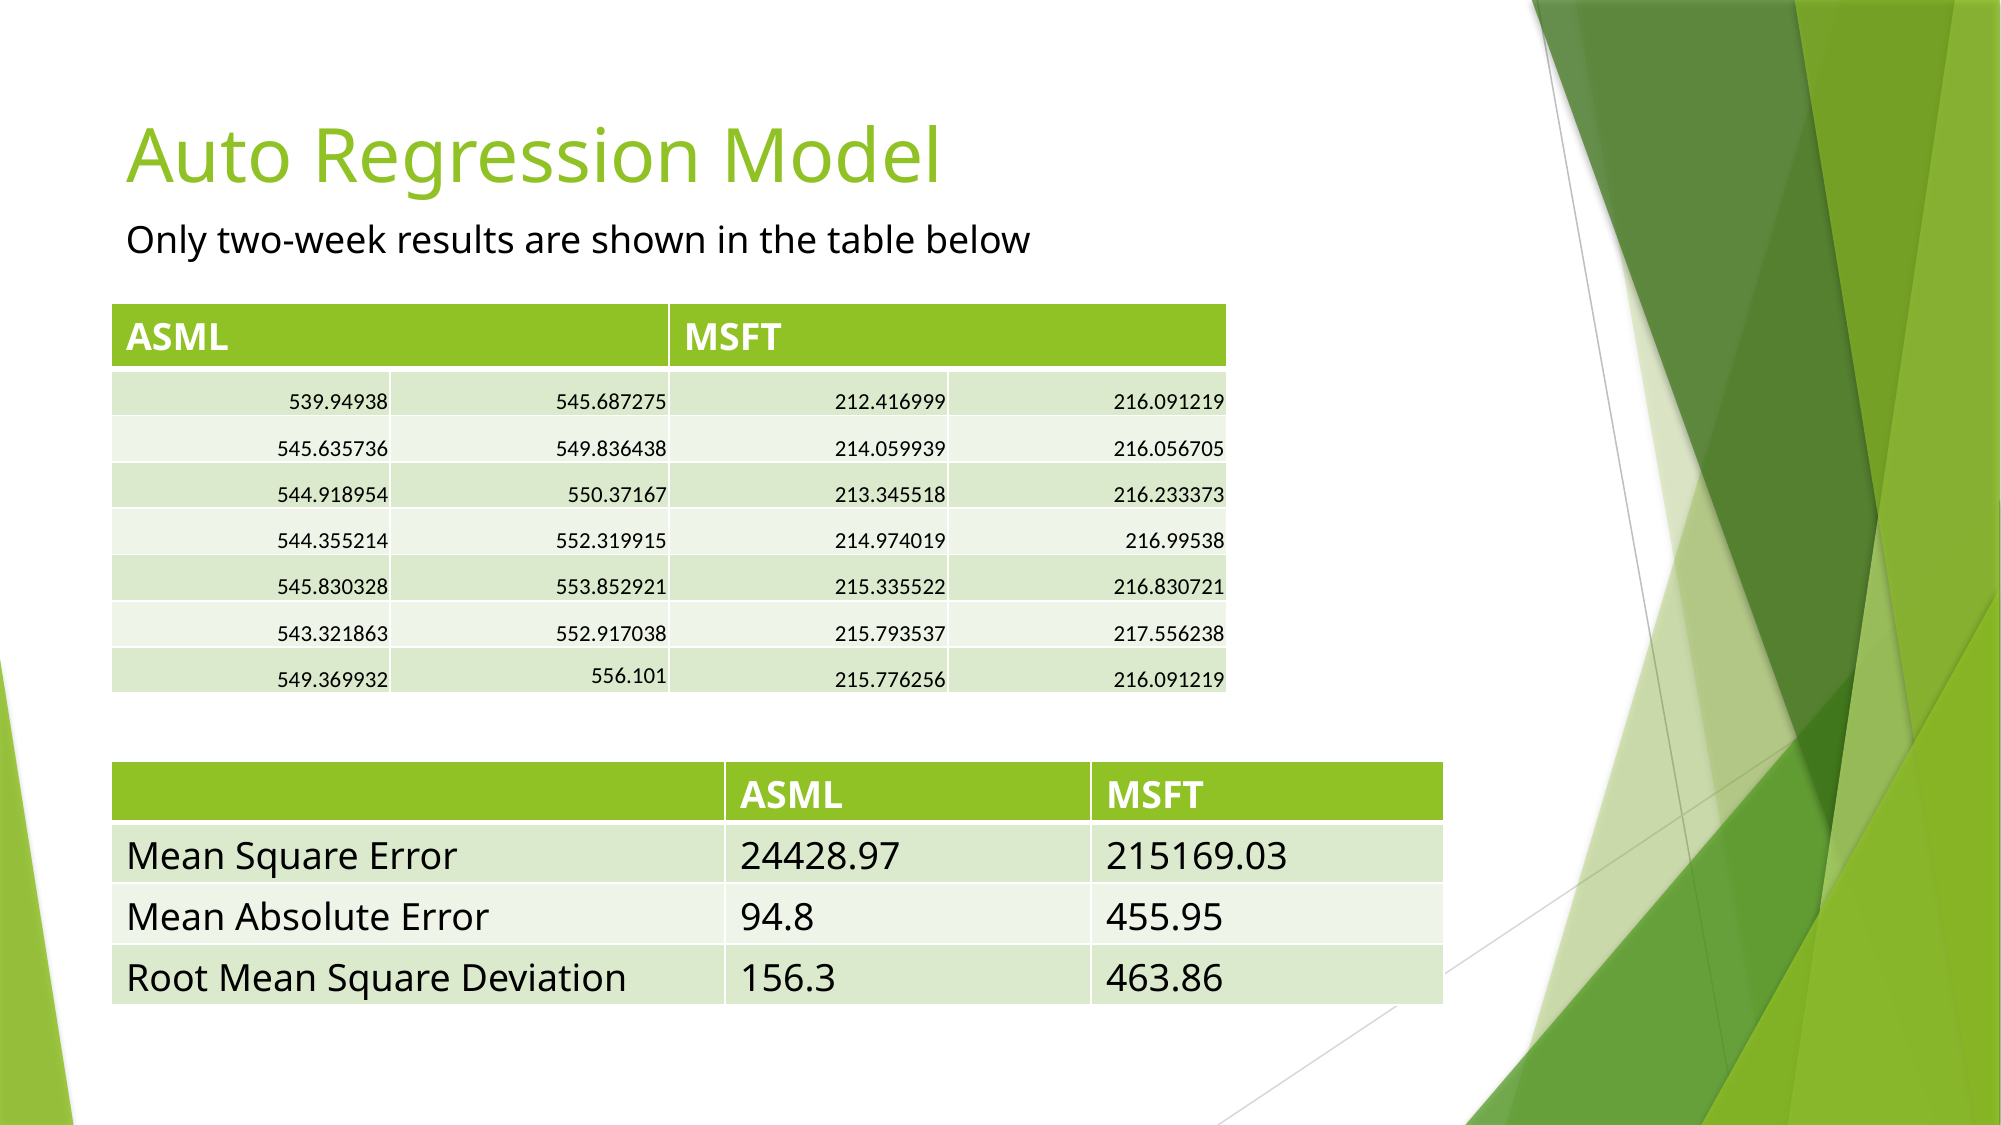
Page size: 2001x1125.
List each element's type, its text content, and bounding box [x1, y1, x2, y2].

table_cell 216.091219 [949, 648, 1226, 692]
table_cell 216.056705 [949, 416, 1226, 461]
table_cell 216.091219 [949, 372, 1226, 415]
table_header MSFT [670, 313, 1226, 366]
table_cell 544.918954 [112, 463, 389, 507]
table_cell Root Mean Square Deviation [112, 945, 724, 1004]
table_cell Mean Square Error [112, 825, 724, 882]
table_cell 216.99538 [949, 509, 1226, 554]
table_cell 543.321863 [112, 602, 389, 646]
table_cell 215.335522 [670, 555, 947, 600]
table_cell 215.776256 [670, 648, 947, 692]
table_cell 216.233373 [949, 463, 1226, 507]
table_cell 549.369932 [112, 648, 389, 692]
table_cell 214.974019 [670, 509, 947, 554]
table_cell 539.94938 [112, 372, 389, 415]
table_cell 549.836438 [391, 416, 668, 461]
table_cell 552.319915 [391, 509, 668, 554]
table_header MSFT [1092, 762, 1443, 820]
table_cell 215169.03 [1092, 825, 1443, 882]
table_cell 545.635736 [112, 416, 389, 461]
table_cell 545.687275 [391, 372, 668, 415]
table_cell 215.793537 [670, 602, 947, 646]
table_cell 216.830721 [949, 555, 1226, 600]
table_cell 212.416999 [670, 372, 947, 415]
table_cell 214.059939 [670, 416, 947, 461]
table_cell 217.556238 [949, 602, 1226, 646]
table_cell 213.345518 [670, 463, 947, 507]
table_cell 552.917038 [391, 602, 668, 646]
table_cell ﻿556.101 [391, 648, 668, 692]
table_cell Mean Absolute Error [112, 884, 724, 943]
table_header ASML [726, 762, 1090, 820]
table_cell 544.355214 [112, 509, 389, 554]
table_cell 94.8 [726, 884, 1090, 943]
table_cell 24428.97 [726, 825, 1090, 882]
table_cell 545.830328 [112, 555, 389, 600]
table_header ASML [112, 313, 668, 366]
table_cell 553.852921 [391, 555, 668, 600]
table_cell 463.86 [1092, 945, 1443, 1004]
table_cell 156.3 [726, 945, 1090, 1004]
table_cell 550.37167 [391, 463, 668, 507]
table_cell 455.95 [1092, 884, 1443, 943]
table_header [112, 762, 724, 820]
title Auto Regression Model [111, 99, 1522, 317]
text_box Only two-week results are shown in the table below [111, 208, 1276, 313]
